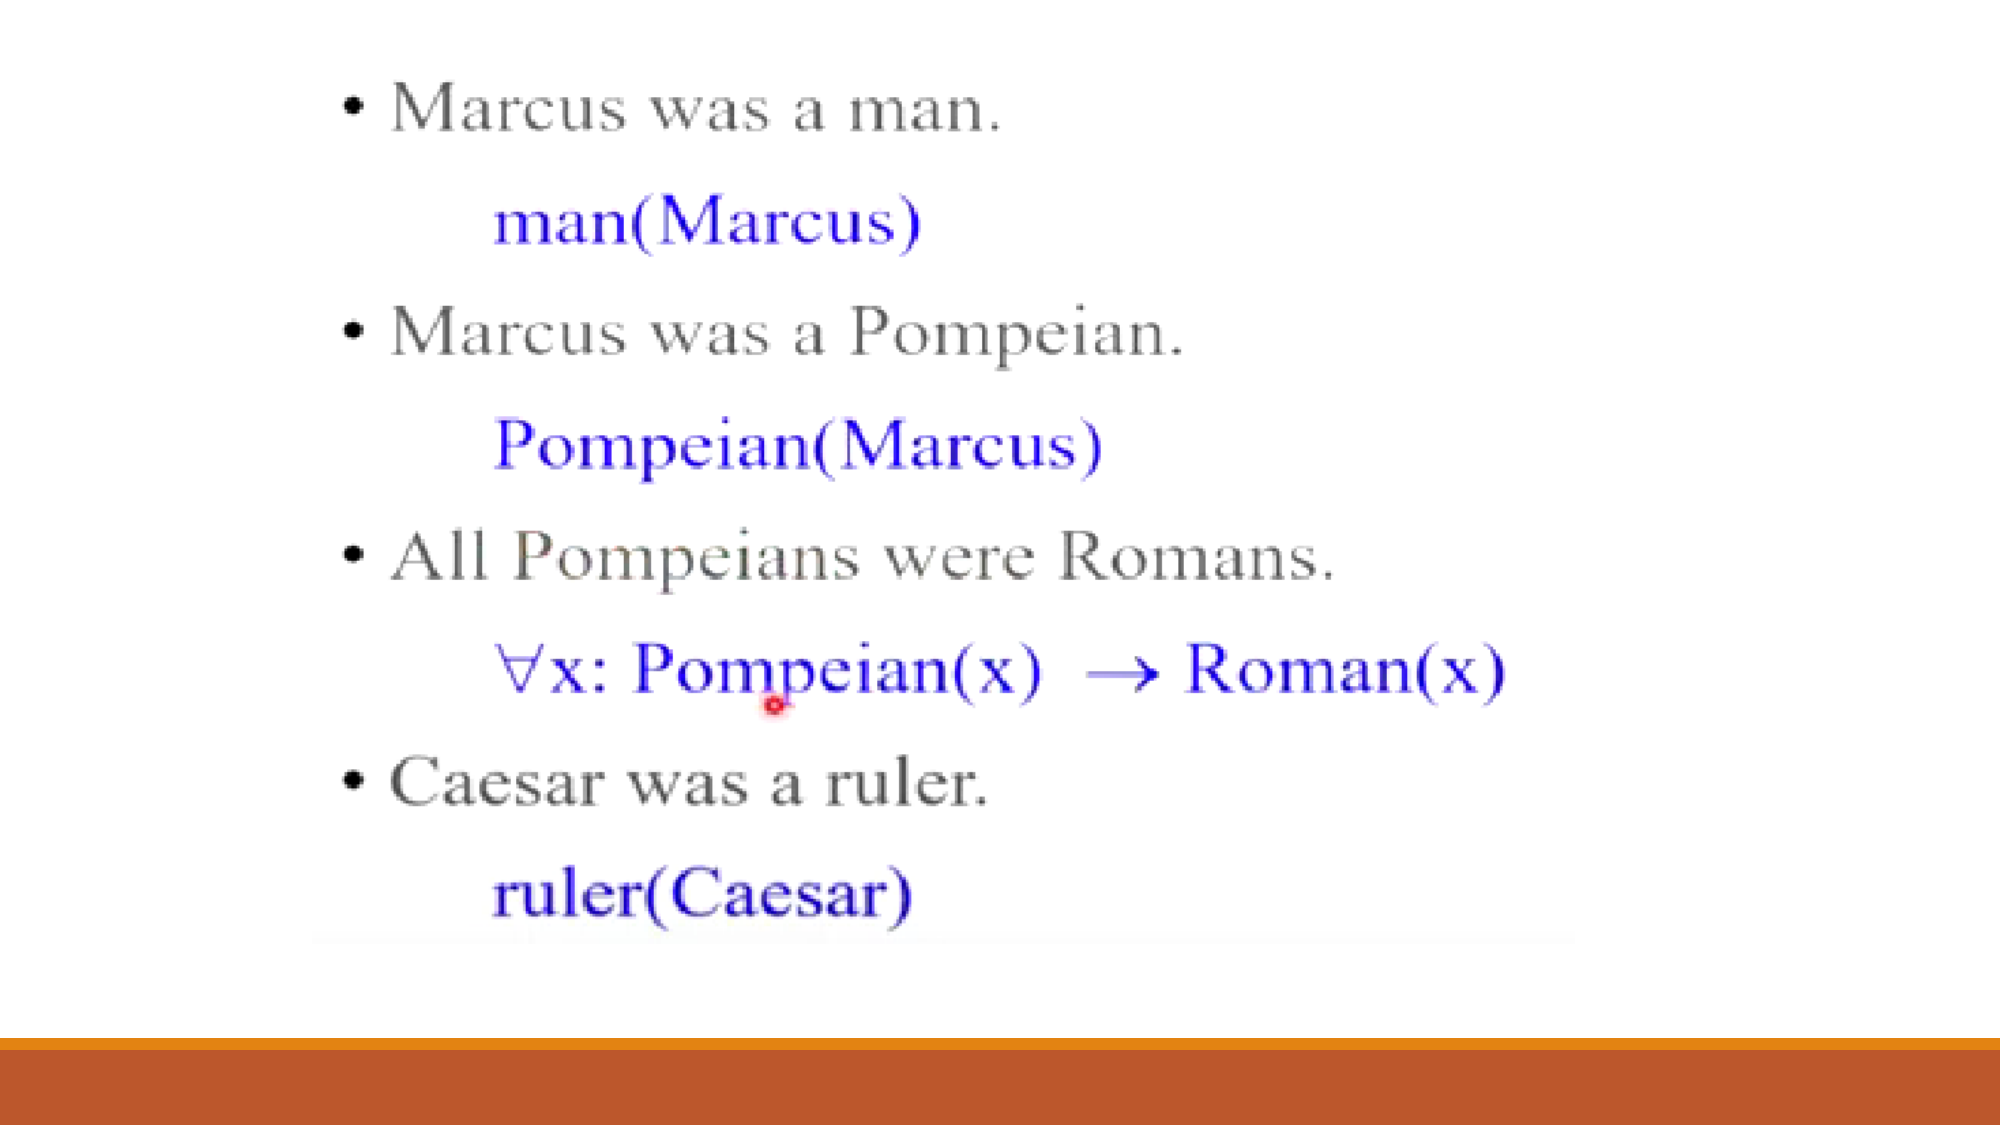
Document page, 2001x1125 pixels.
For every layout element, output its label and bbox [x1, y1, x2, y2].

picture [312, 62, 1576, 944]
